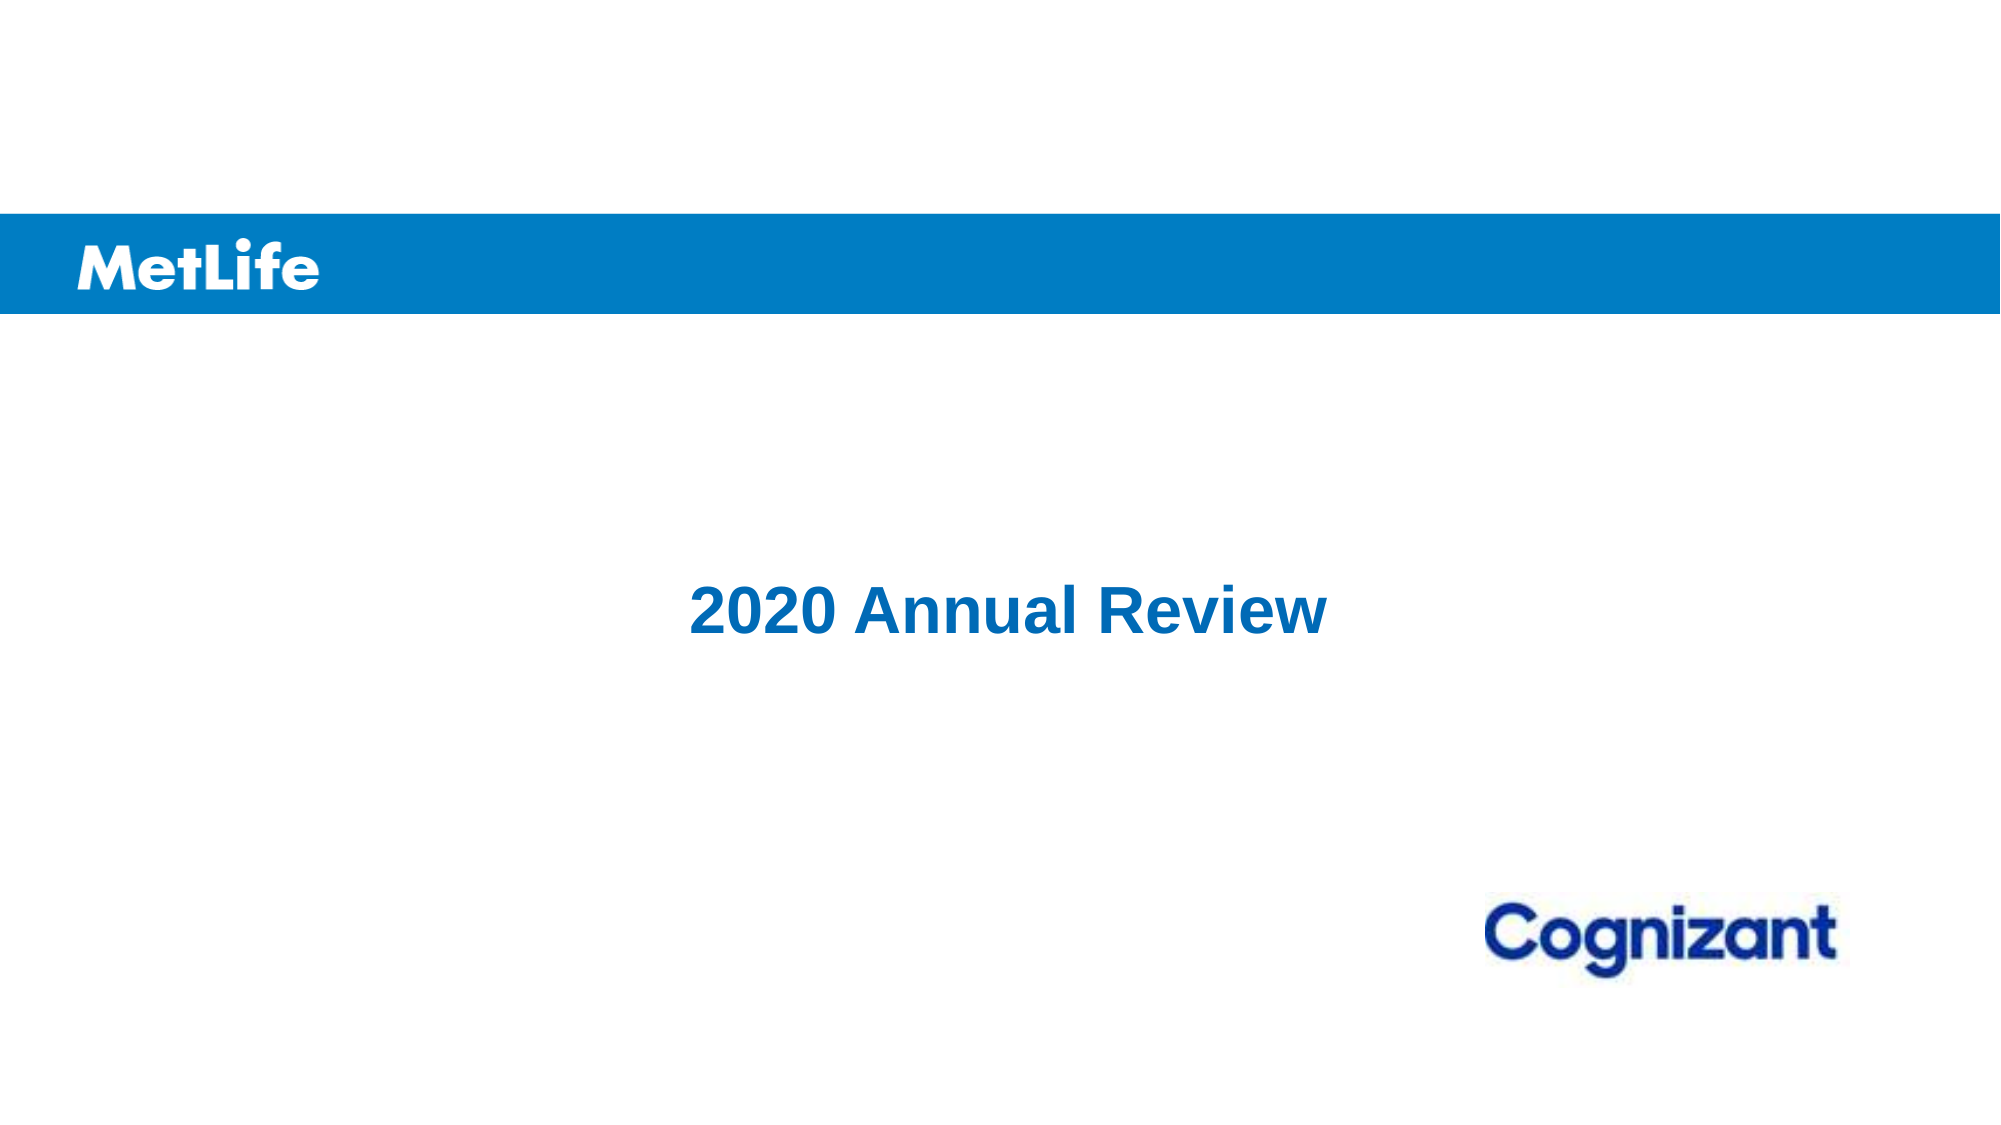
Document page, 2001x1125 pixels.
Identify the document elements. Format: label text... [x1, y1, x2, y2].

picture [0, 139, 2000, 314]
picture [1485, 891, 1850, 989]
title 2020 Annual Review [237, 559, 1780, 702]
